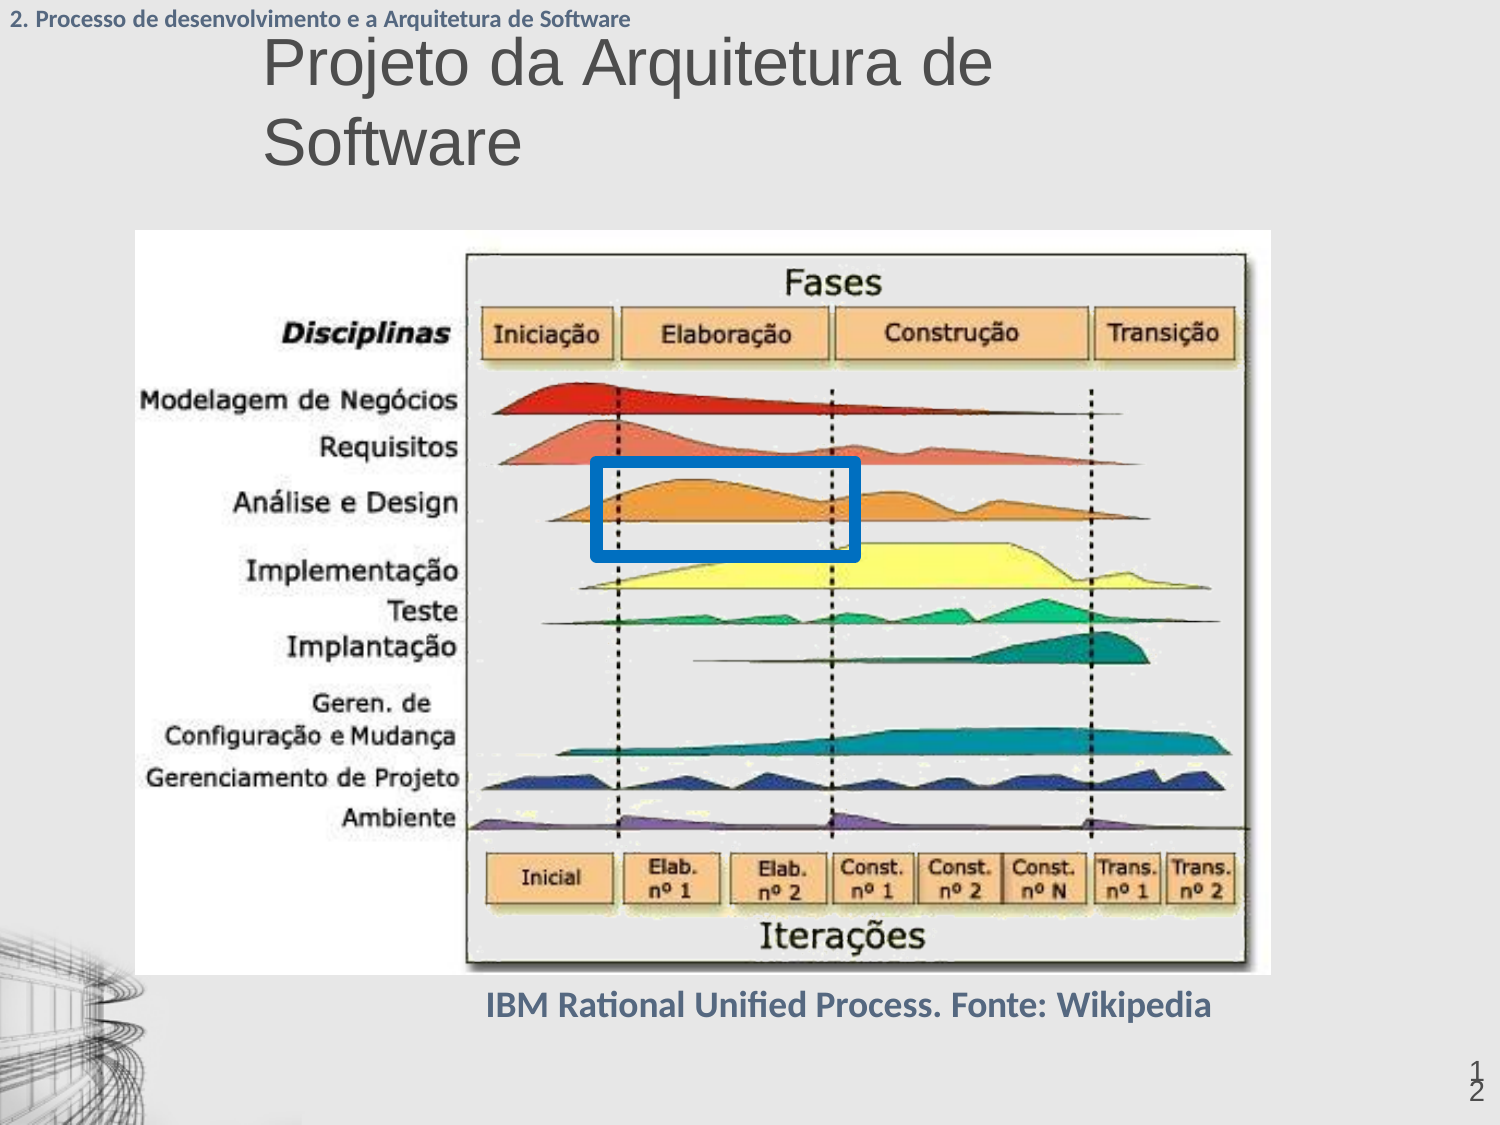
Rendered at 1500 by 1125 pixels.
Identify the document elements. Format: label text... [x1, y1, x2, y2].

slide_number 12 [1462, 1060, 1500, 1125]
text_box 2. Processo de desenvolvimento e a Arquitetura de Software [8, 0, 639, 32]
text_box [135, 230, 1272, 975]
picture [0, 0, 1500, 1125]
title Projeto da Arquitetura de Software [260, 3, 1236, 193]
text_box IBM Rational Unified Process. Fonte: Wikipedia [483, 977, 1220, 1025]
